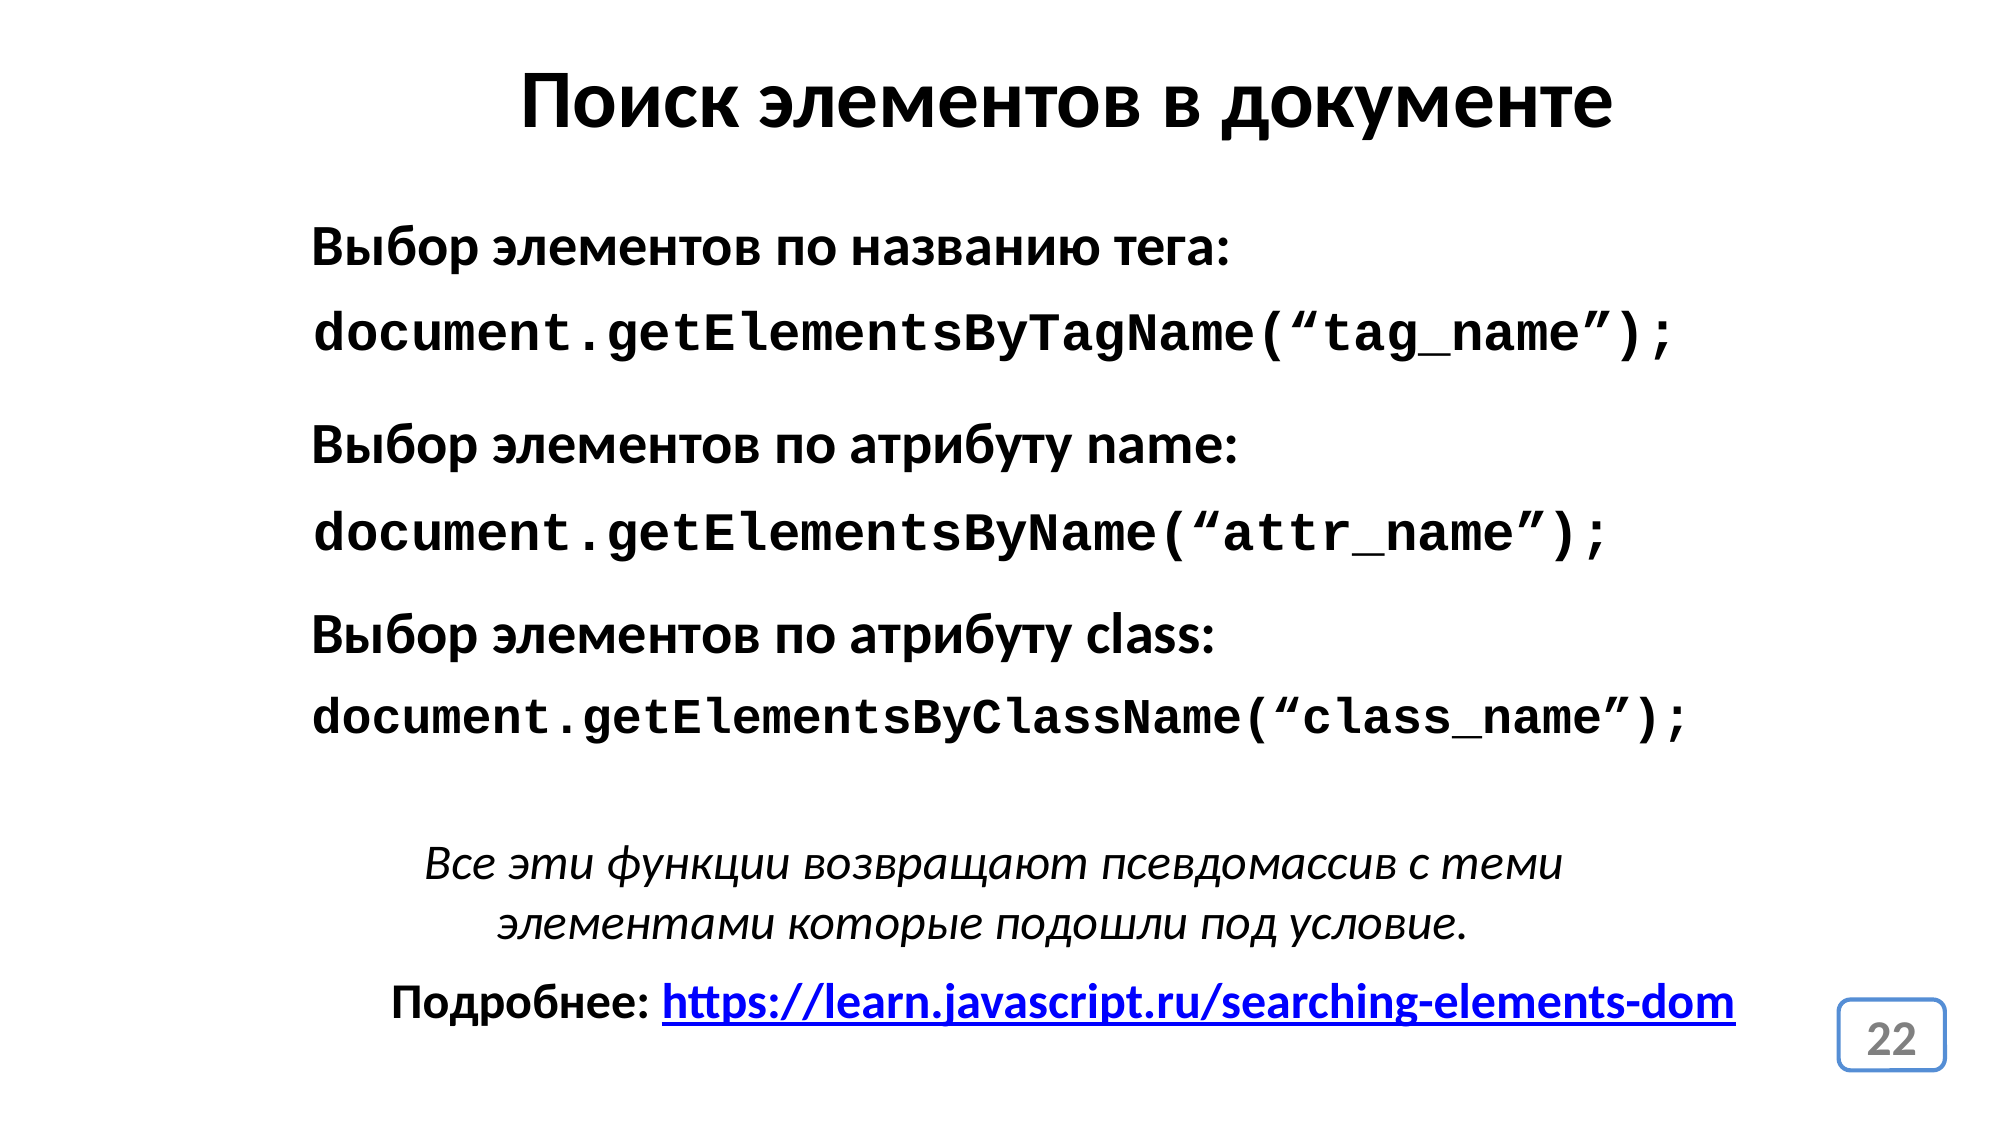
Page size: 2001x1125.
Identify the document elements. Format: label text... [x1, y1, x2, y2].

text_box Выбор элементов по атрибуту class: [296, 587, 1232, 673]
text_box document.getElementsByClassName(“class_name”); [296, 675, 1707, 751]
text_box Подробнее: https://learn.javascript.ru/searching-elements-dom [376, 961, 1752, 1037]
text_box Все эти функции возвращают псевдомассив с теми элементами которые подошли под условие. [303, 822, 1686, 957]
text_box 22 [1836, 997, 1948, 1073]
text_box Выбор элементов по атрибуту name: [296, 397, 1255, 483]
text_box document.getElementsByName(“attr_name”); [298, 488, 1629, 569]
text_box Поиск элементов в документе [505, 37, 1631, 152]
text_box Выбор элементов по названию тега: [297, 199, 1247, 285]
text_box document.getElementsByTagName(“tag_name”); [299, 289, 1694, 369]
